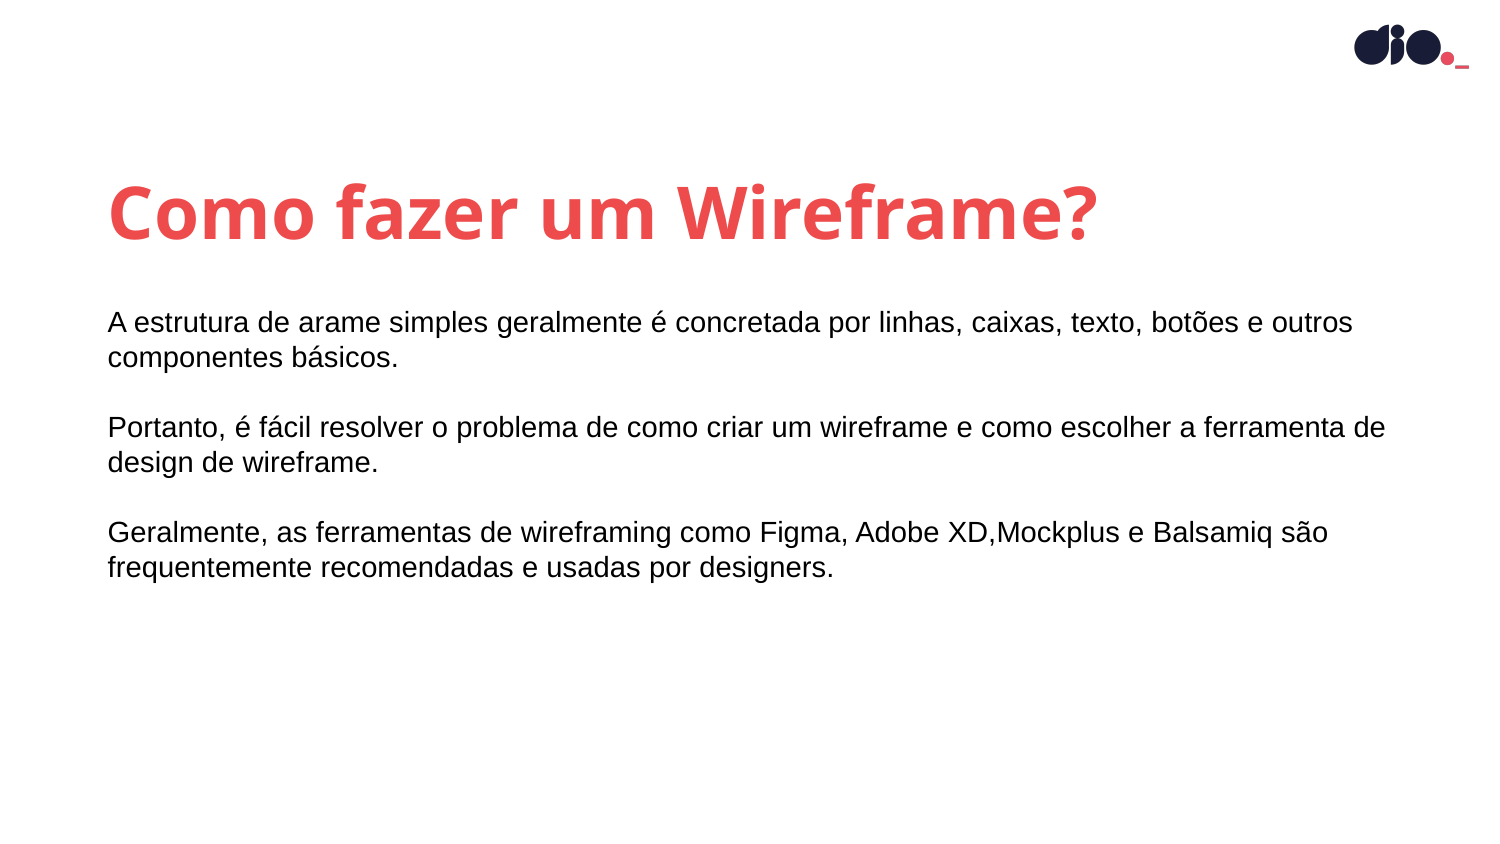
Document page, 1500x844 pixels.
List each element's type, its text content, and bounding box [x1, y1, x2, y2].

text_box A estrutura de arame simples geralmente é concretada por linhas, caixas, texto, botões e outros componentes básicos. Portanto, é fácil resolver o problema de como criar um wireframe e como escolher a ferramenta de design de wireframe. Geralmente, as ferramentas de wireframing como Figma, Adobe XD,Mockplus e Balsamiq são frequentemente recomendadas e usadas por designers. [92, 282, 1433, 604]
picture [1339, 15, 1479, 78]
text_box Como fazer um Wireframe? [92, 104, 1408, 282]
